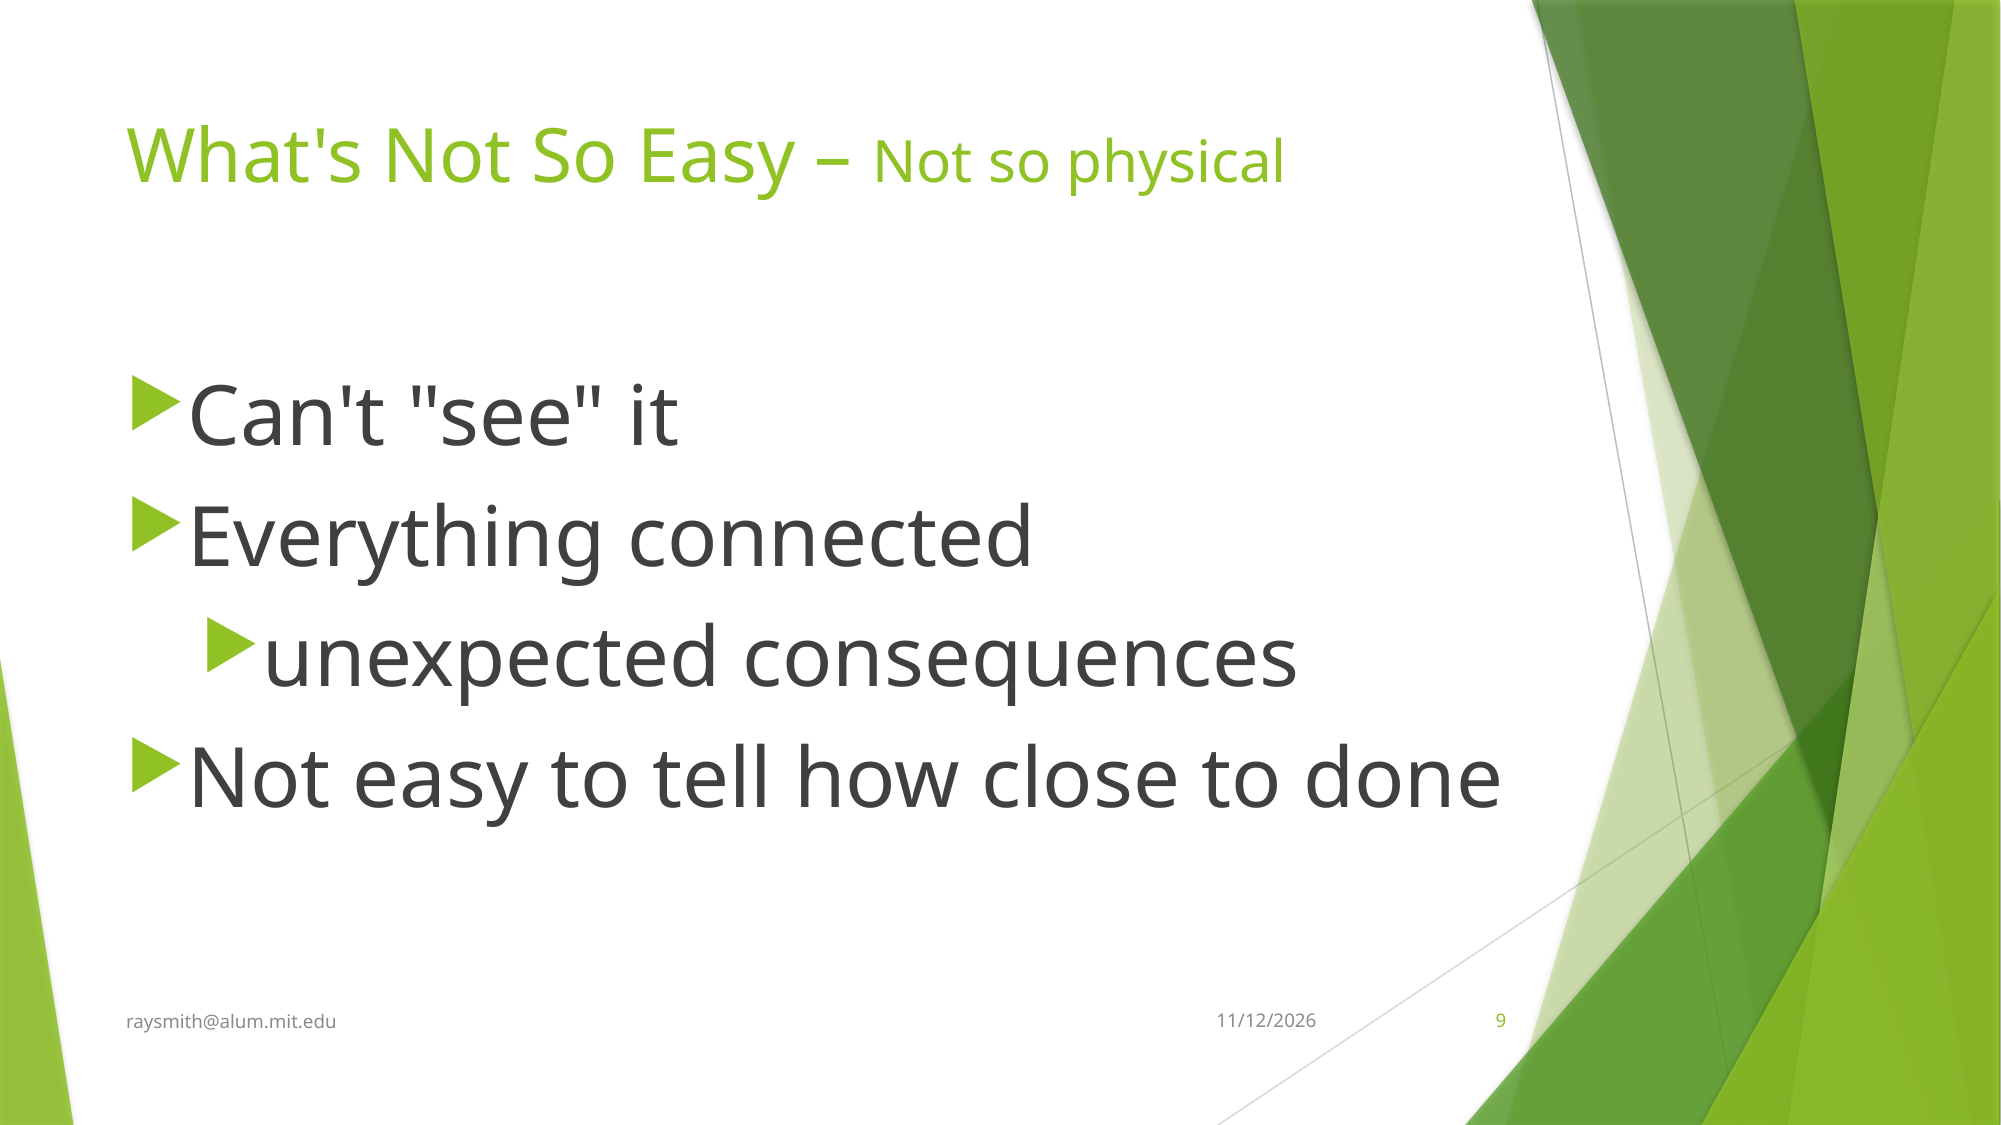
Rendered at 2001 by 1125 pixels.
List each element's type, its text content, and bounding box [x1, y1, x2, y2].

slide_number 9 [1409, 991, 1522, 1051]
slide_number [1181, 991, 1332, 1051]
footer raysmith@alum.mit.edu [111, 991, 1145, 1051]
title What's Not So Easy – Not so physical [111, 99, 1522, 317]
list Can't "see" it Everything connected unexpected consequences Not easy to tell how close to done [111, 354, 1522, 992]
